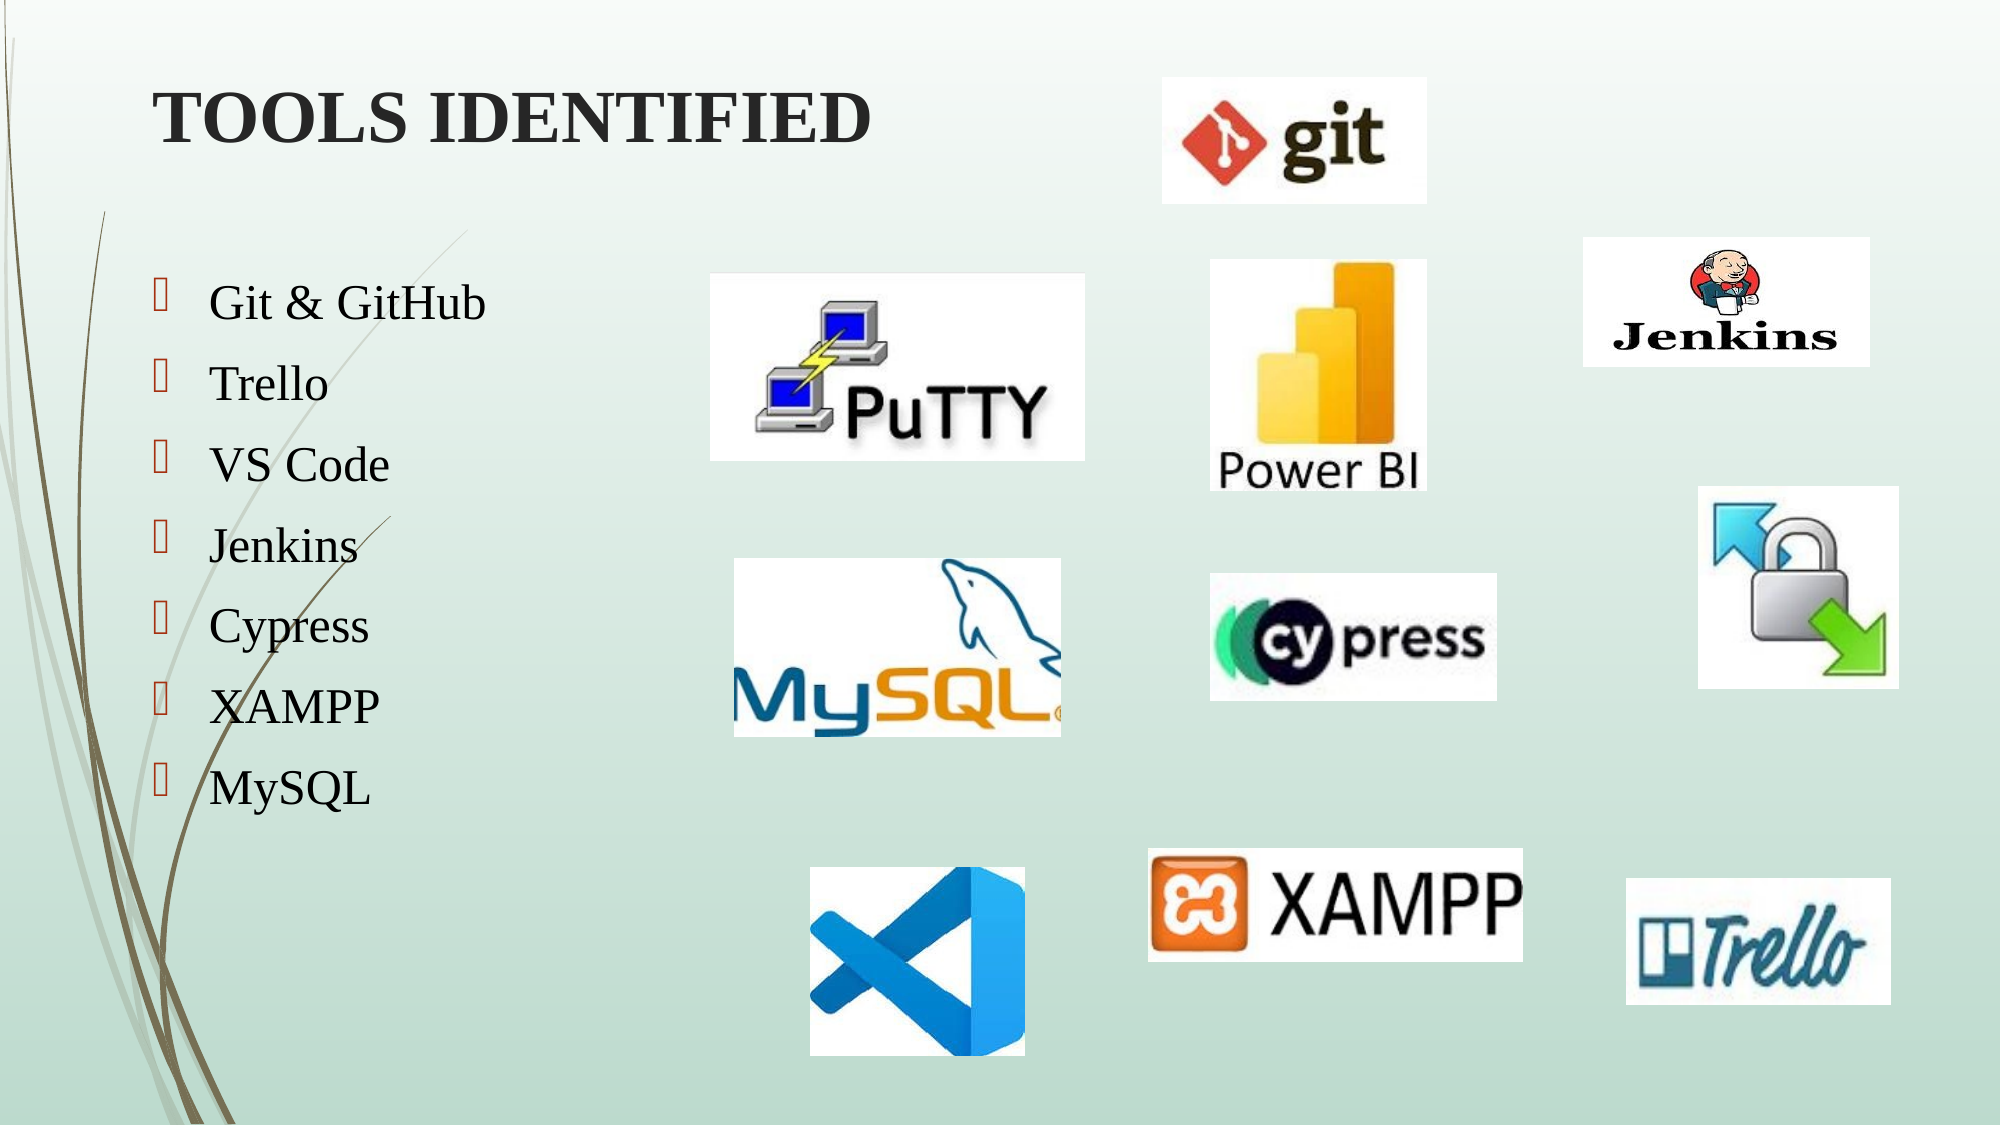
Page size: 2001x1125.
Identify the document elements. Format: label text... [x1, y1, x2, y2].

list Git & GitHub Trello VS Code Jenkins Cypress XAMPP MySQL [137, 262, 1863, 1125]
picture [1210, 258, 1428, 491]
picture [1583, 237, 1870, 367]
picture [1148, 847, 1524, 963]
picture [1162, 77, 1428, 205]
picture [709, 272, 1085, 462]
picture [1210, 573, 1498, 701]
picture [1698, 486, 1900, 689]
picture [734, 557, 1061, 737]
picture [1626, 878, 1891, 1006]
title TOOLS IDENTIFIED [137, 59, 1863, 207]
picture [809, 867, 1025, 1057]
